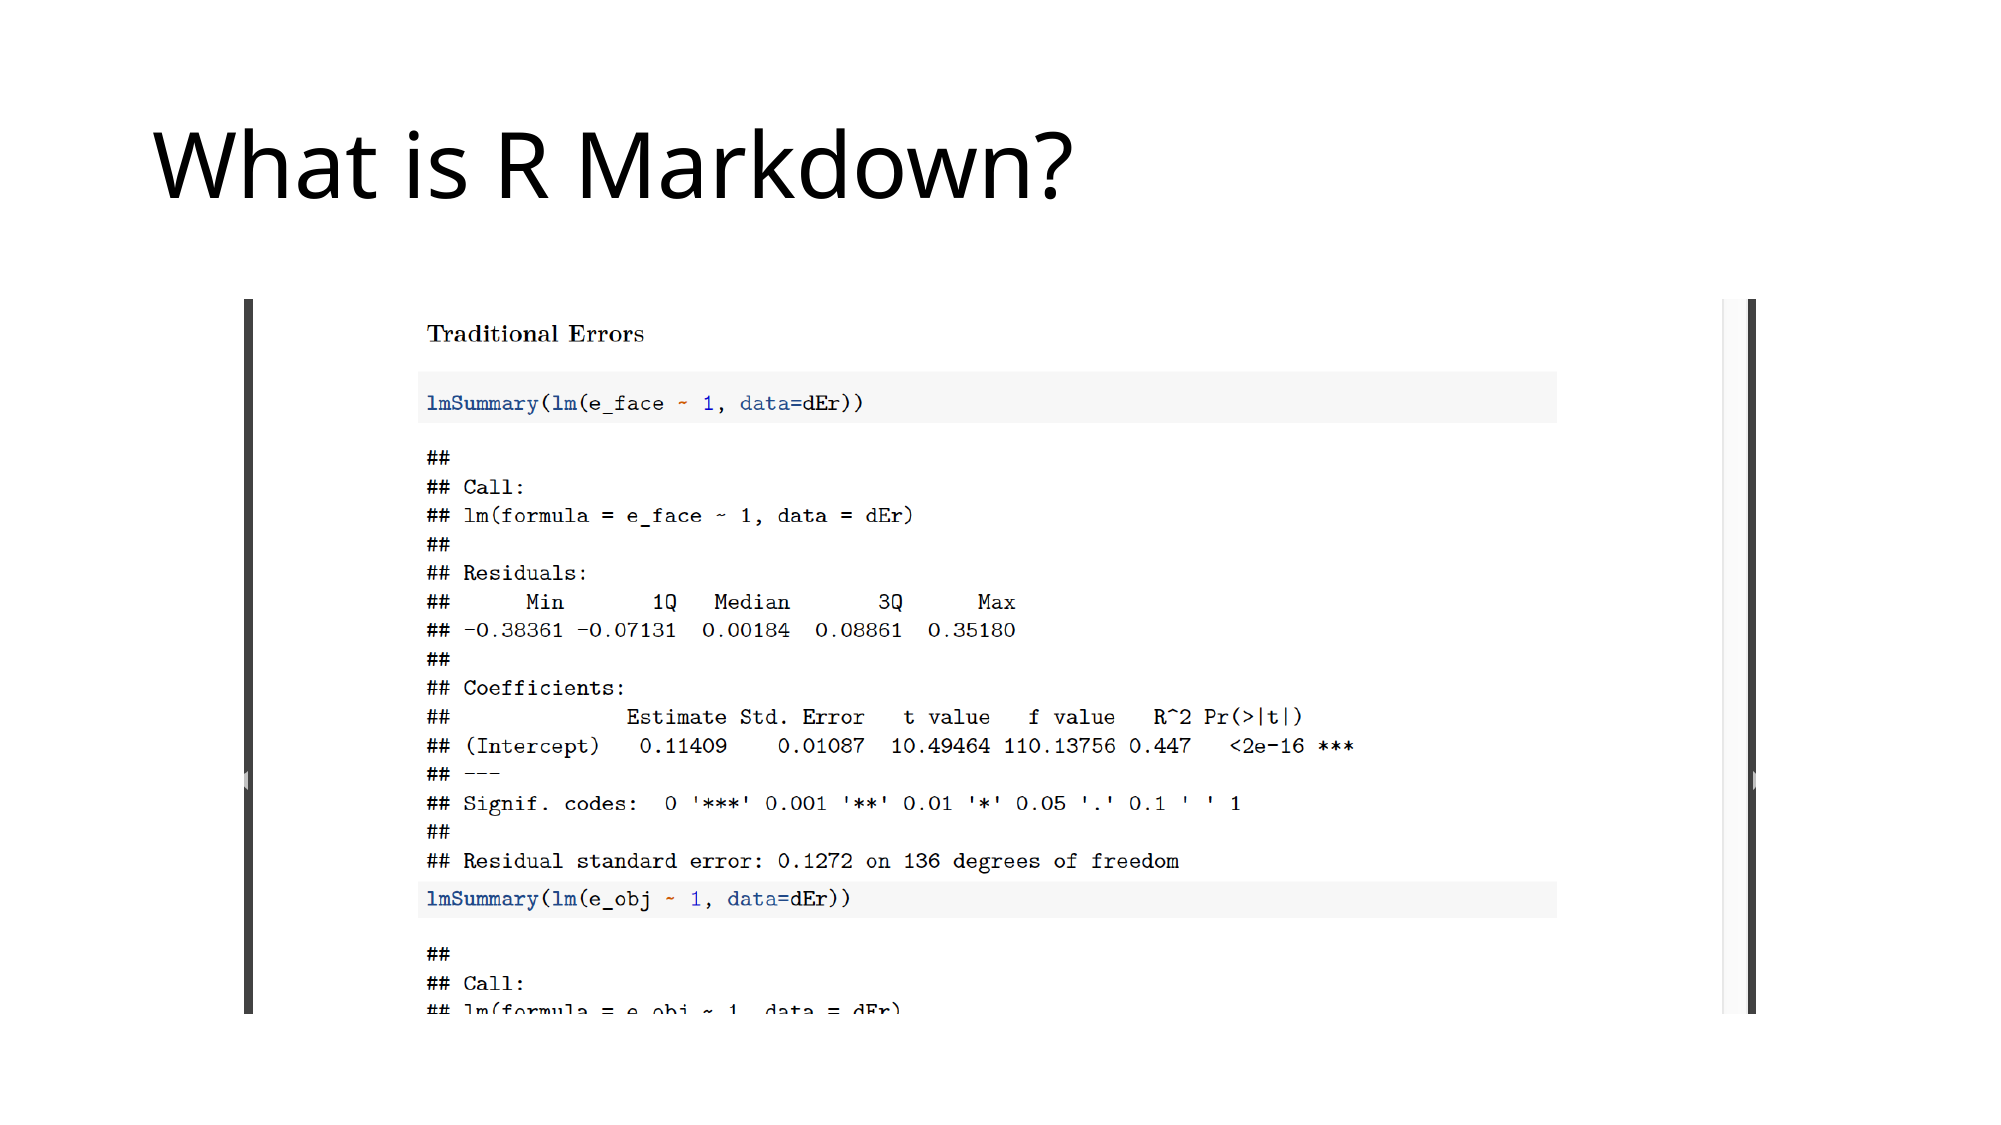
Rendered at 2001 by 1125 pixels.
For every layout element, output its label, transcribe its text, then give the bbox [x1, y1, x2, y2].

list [244, 299, 1756, 1014]
title What is R Markdown? [137, 59, 1863, 278]
